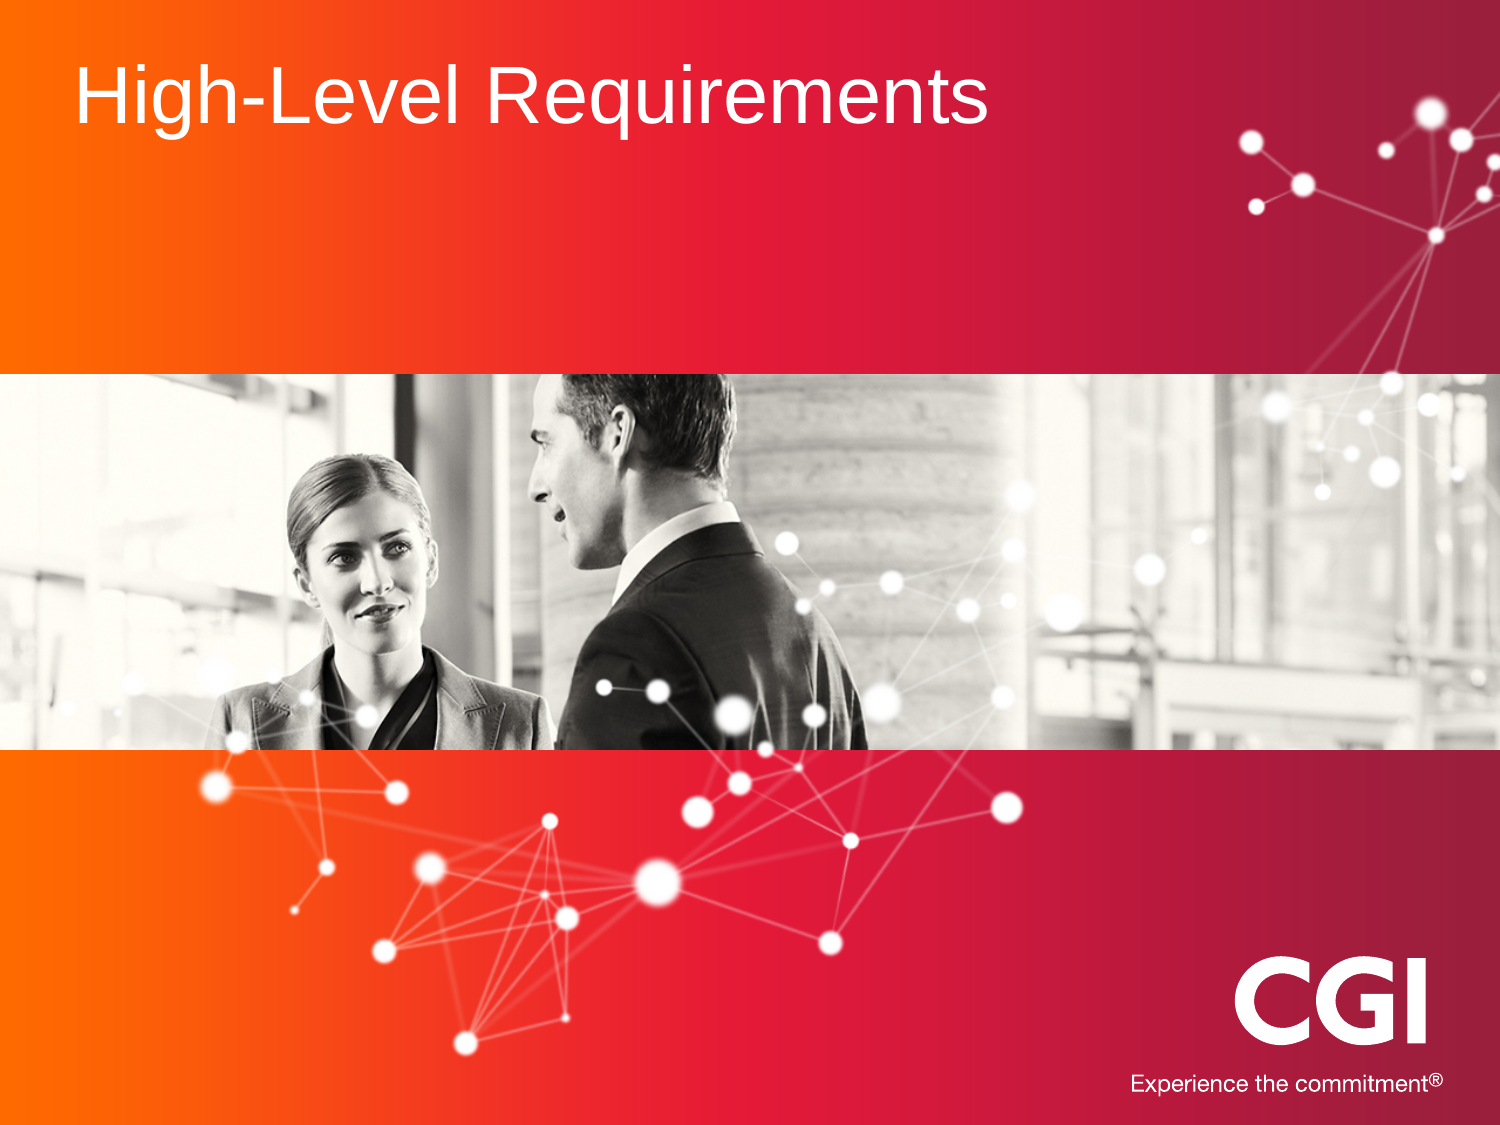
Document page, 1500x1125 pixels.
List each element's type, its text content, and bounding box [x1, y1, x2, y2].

picture [0, 0, 1500, 1125]
title High-Level Requirements [73, 41, 1428, 141]
